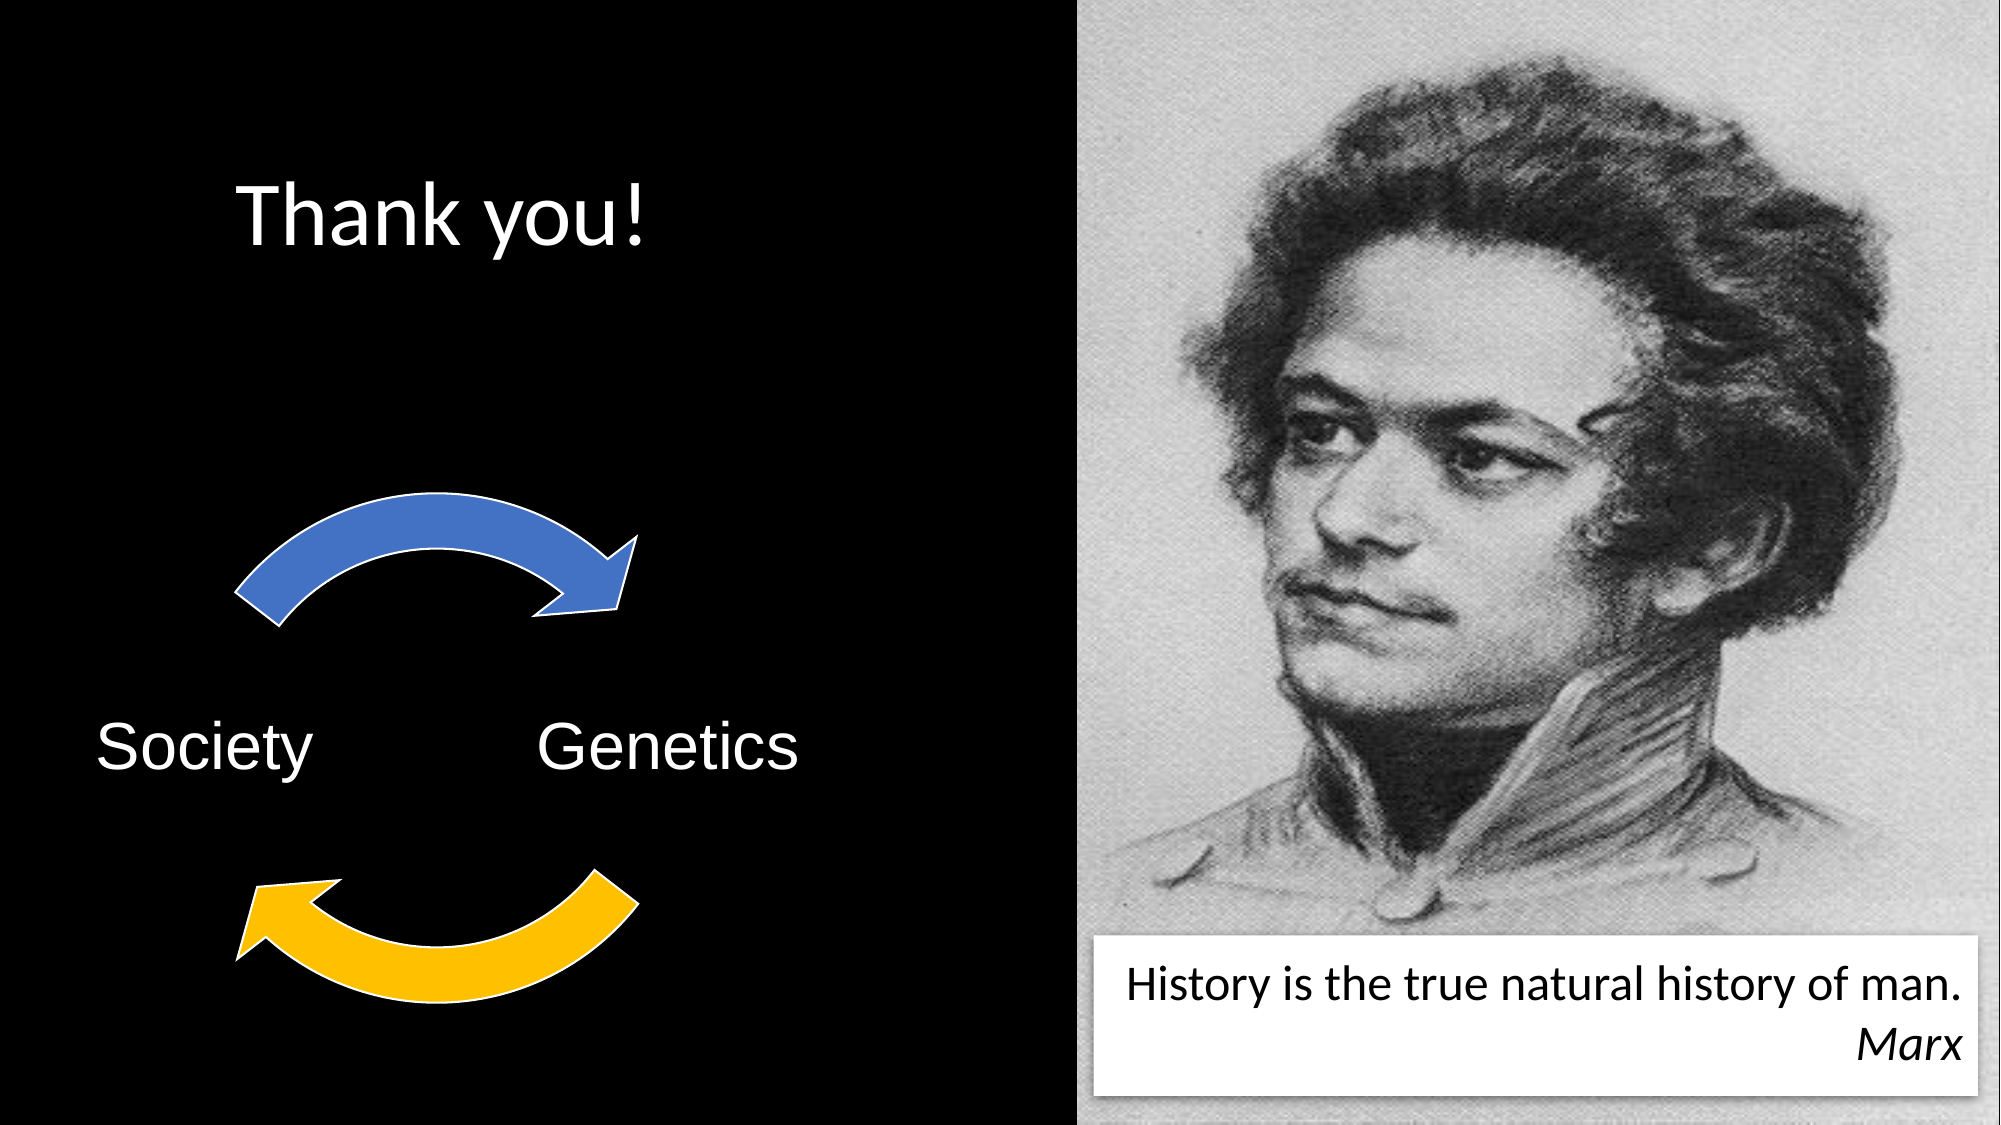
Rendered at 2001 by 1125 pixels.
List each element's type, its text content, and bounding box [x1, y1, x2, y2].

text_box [62, 413, 811, 1083]
title Thank you! [139, 107, 747, 325]
picture [1077, 0, 1999, 1125]
